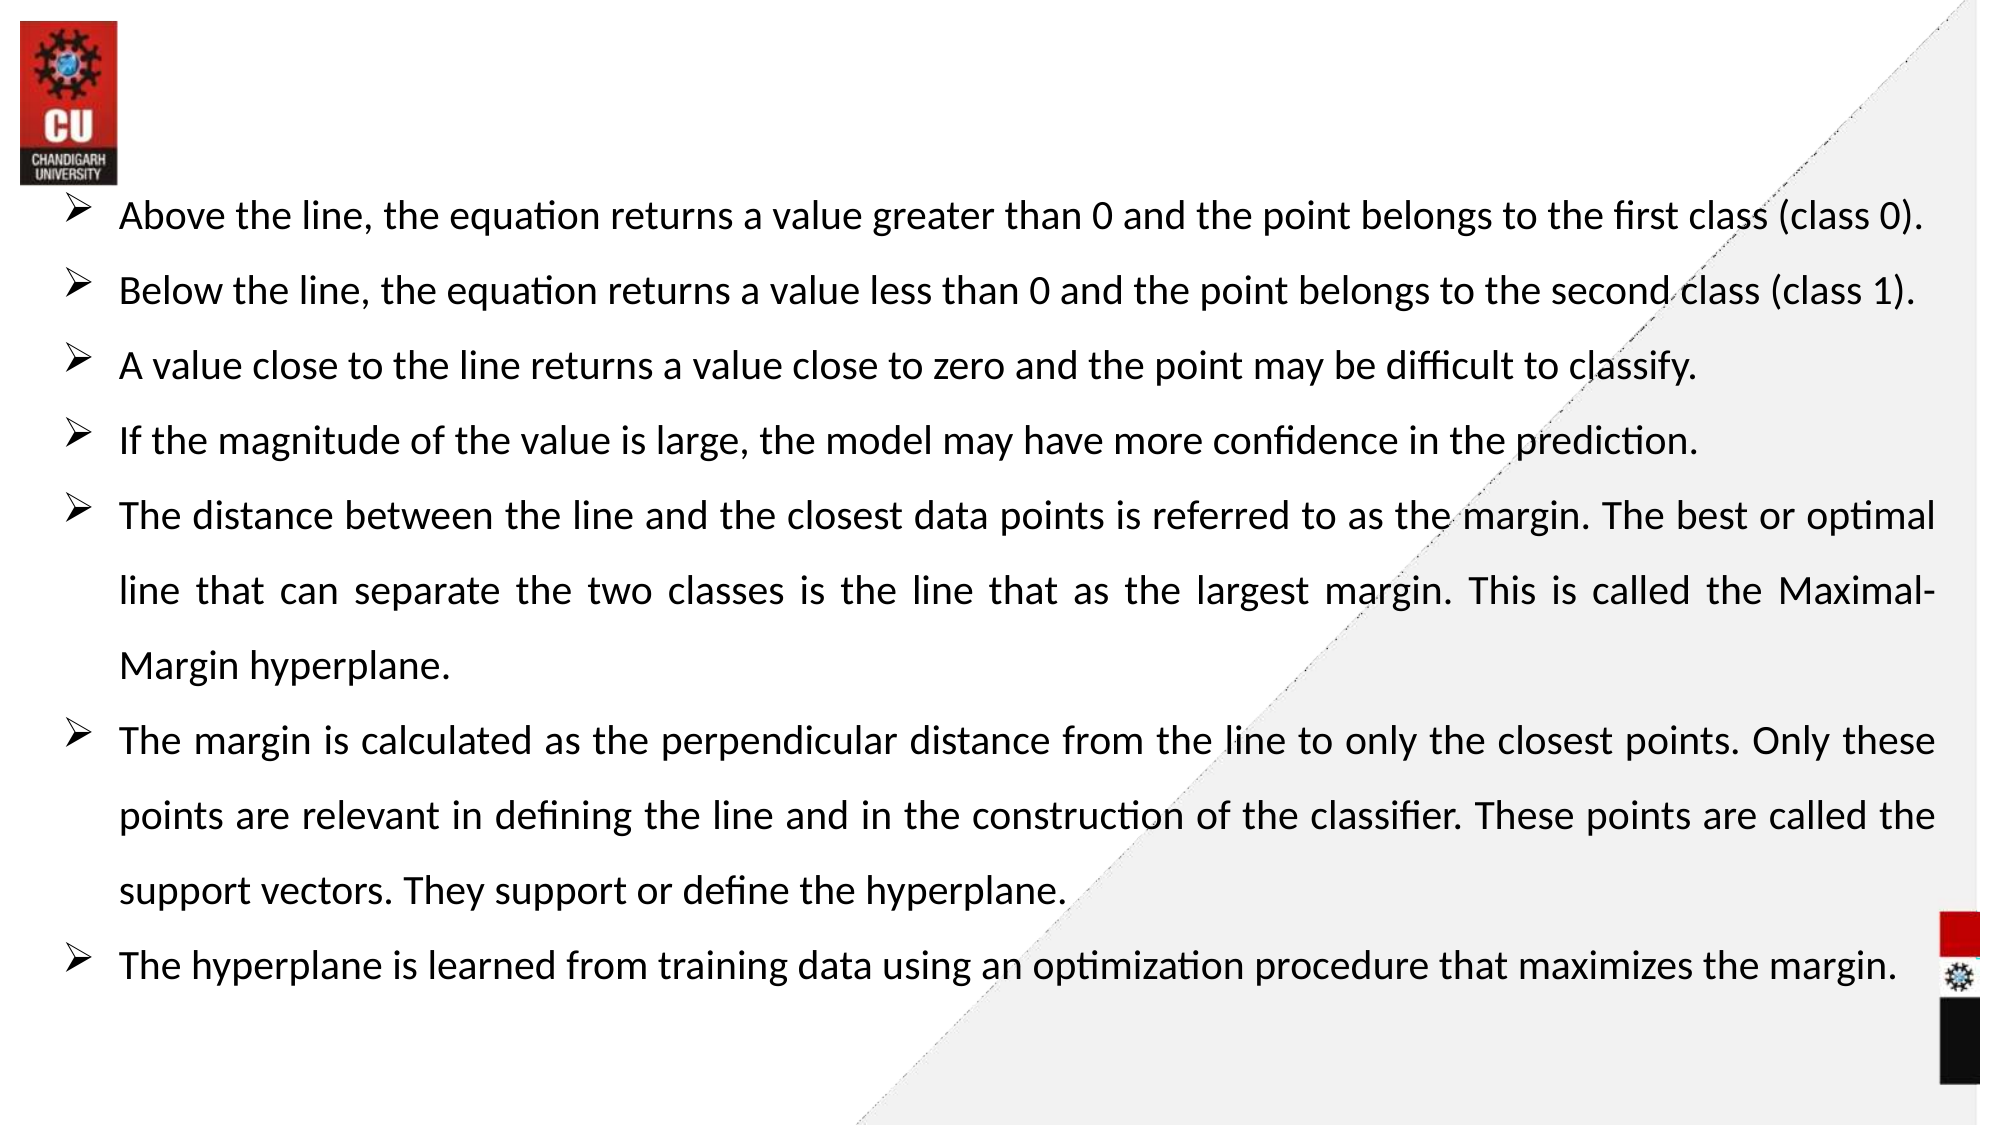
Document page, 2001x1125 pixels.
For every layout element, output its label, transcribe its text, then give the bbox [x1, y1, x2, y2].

list Above the line, the equation returns a value greater than 0 and the point belongs to the first class (class 0). Below the line, the equation returns a value less than 0 and the point belongs to the second class (class 1). A value close to the line returns a value close to zero and the point may be difficult to classify. If the magnitude of the value is large, the model may have more confidence in the prediction. The distance between the line and the closest data points is referred to as the margin. The best or optimal line that can separate the two classes is the line that as the largest margin. This is called the Maximal-Margin hyperplane. The margin is calculated as the perpendicular distance from the line to only the closest points. Only these points are relevant in defining the line and in the construction of the classifier. These points are called the support vectors. They support or define the hyperplane. The hyperplane is learned from training data using an optimization procedure that maximizes the margin. [62, 162, 1938, 988]
picture [20, 0, 1980, 1125]
title [131, 24, 1975, 126]
